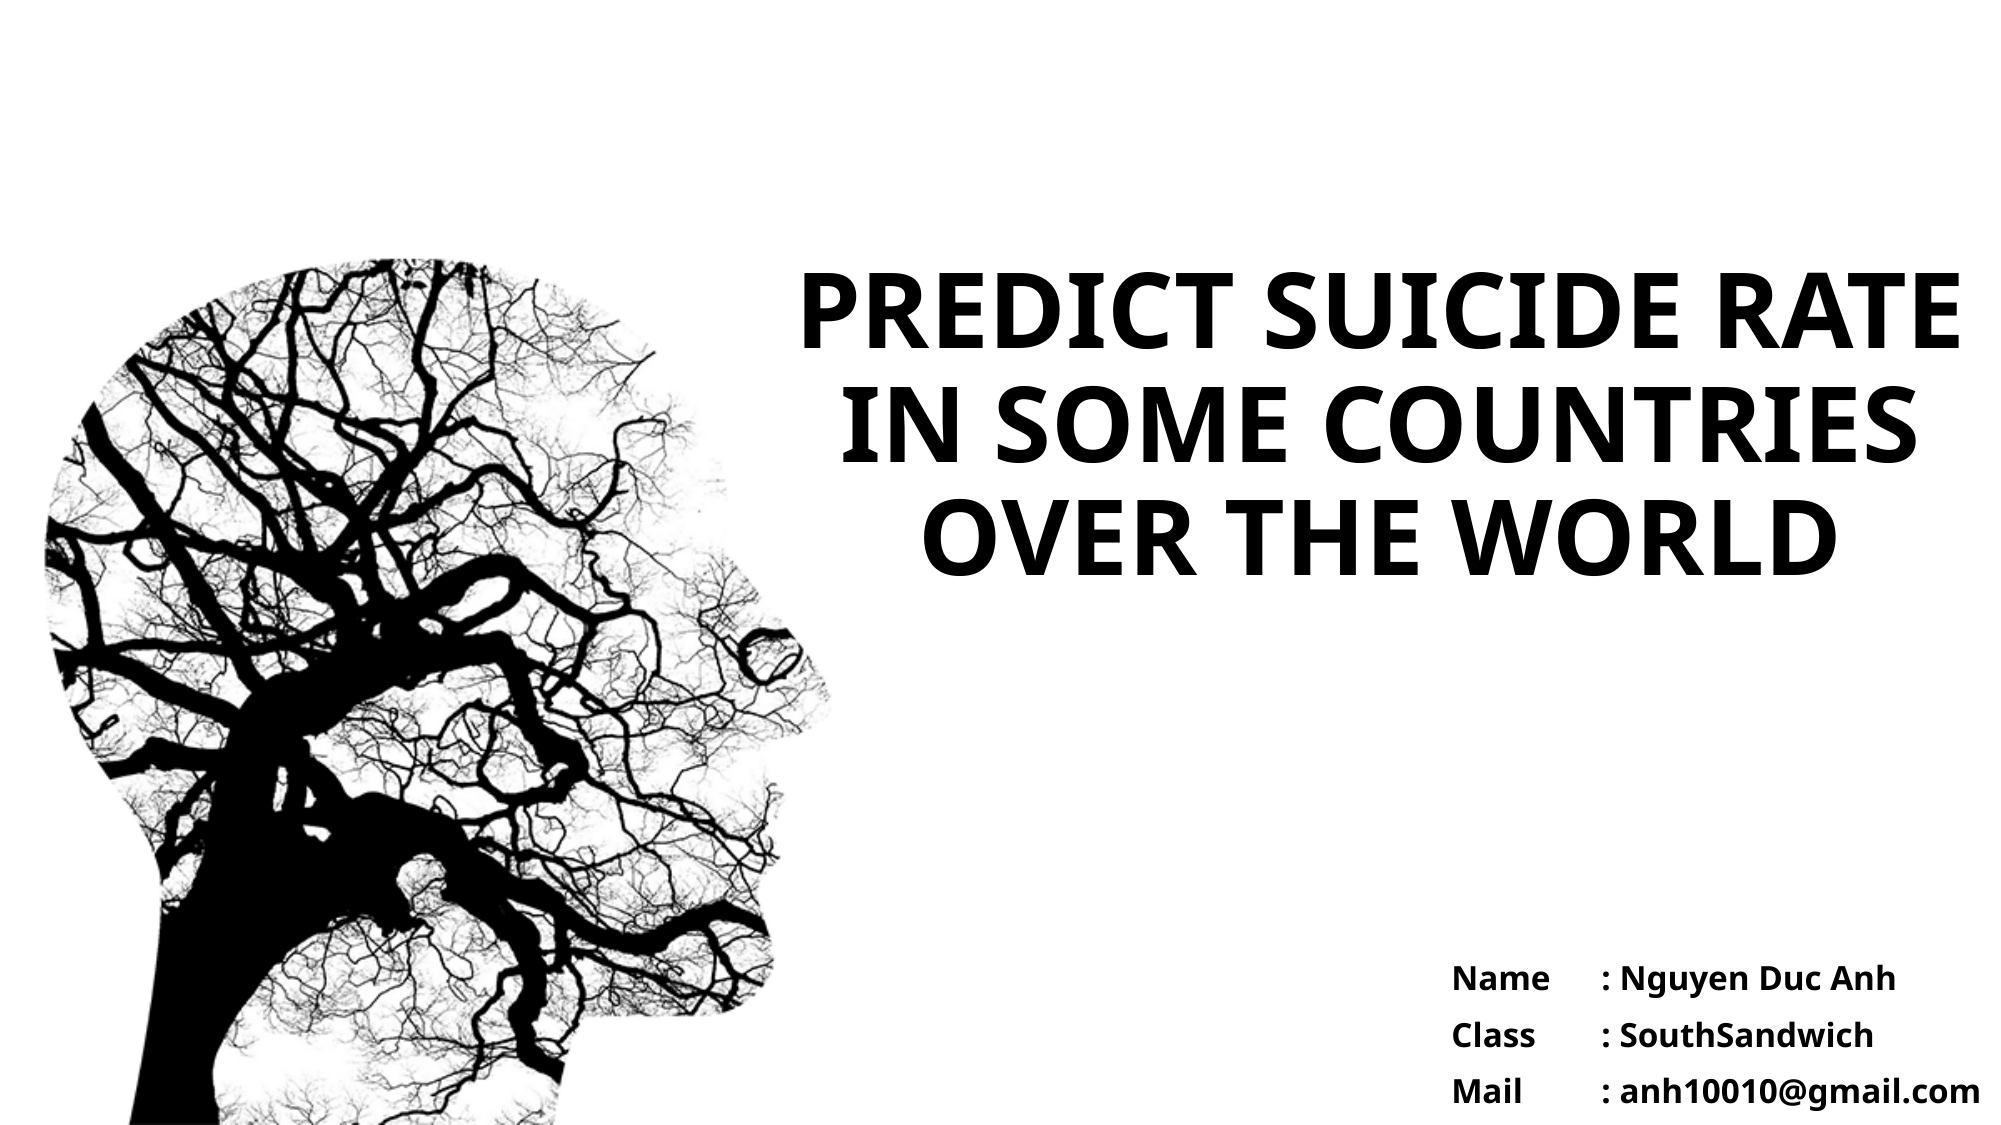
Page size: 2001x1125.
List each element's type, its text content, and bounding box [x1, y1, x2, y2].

picture [0, 0, 2001, 1125]
subtitle Name : Nguyen Duc Anh Class : SouthSandwich Mail : anh10010@gmail.com [1436, 954, 2000, 1125]
title PREDICT SUICIDE RATE IN SOME COUNTRIES OVER THE WORLD [760, 147, 2000, 732]
